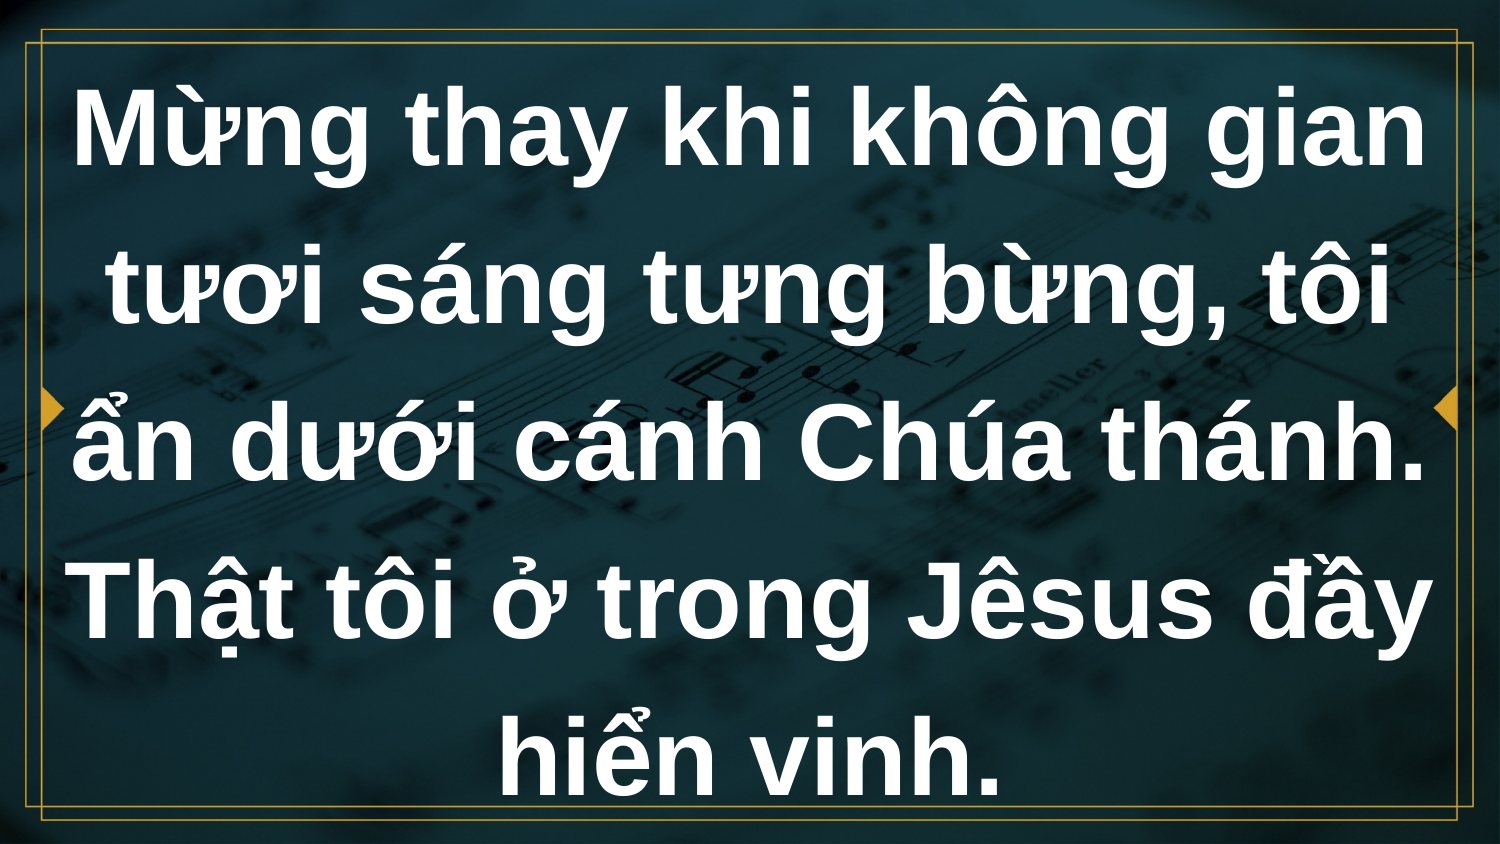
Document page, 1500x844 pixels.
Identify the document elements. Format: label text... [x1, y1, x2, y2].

title Mừng thay khi không gian tươi sáng tưng bừng, tôi ẩn dưới cánh Chúa thánh. Thật tôi ở trong Jêsus đầy hiển vinh. [41, 40, 1459, 808]
picture [0, 0, 1500, 844]
